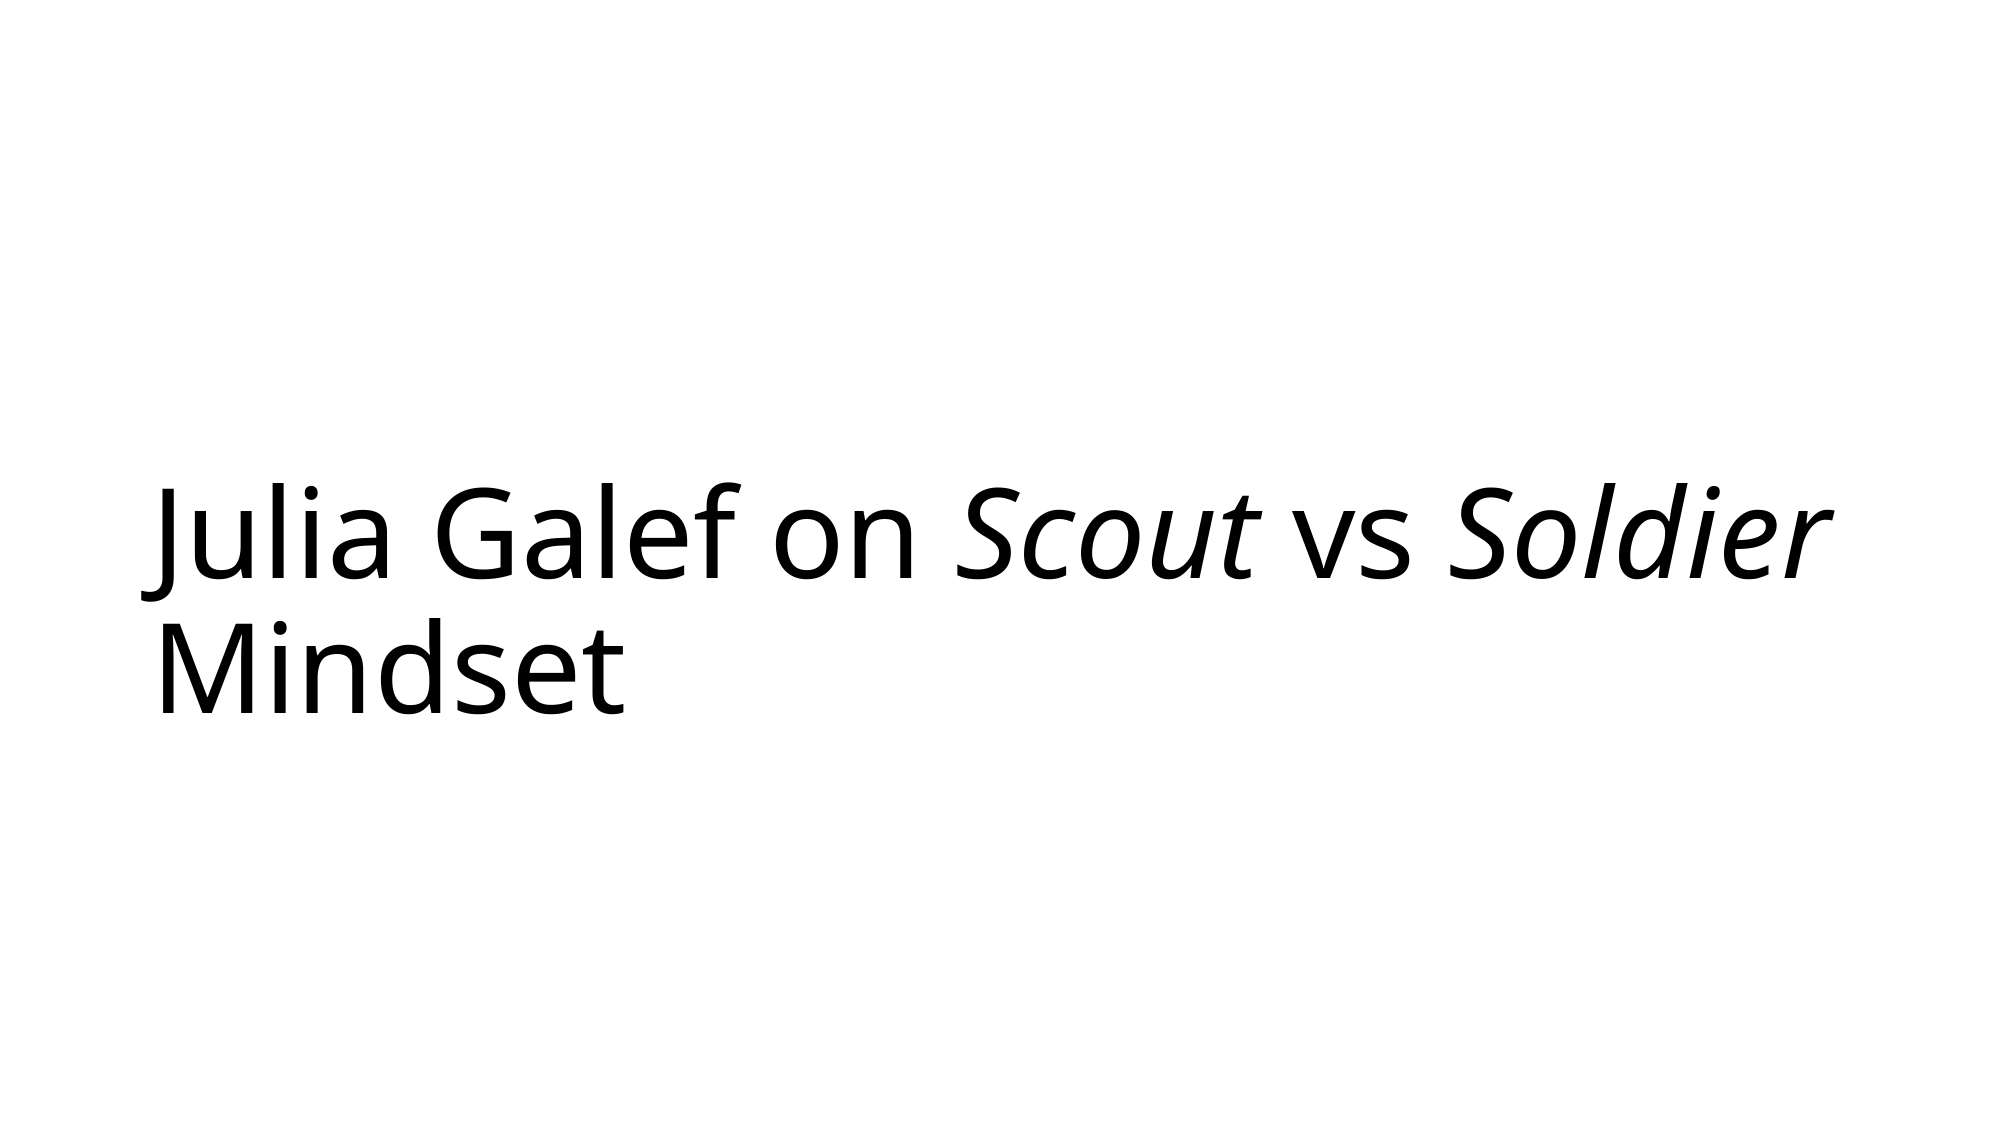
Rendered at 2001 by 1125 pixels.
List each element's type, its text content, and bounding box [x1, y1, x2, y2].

title Julia Galef on Scout vs Soldier Mindset [136, 280, 1862, 749]
